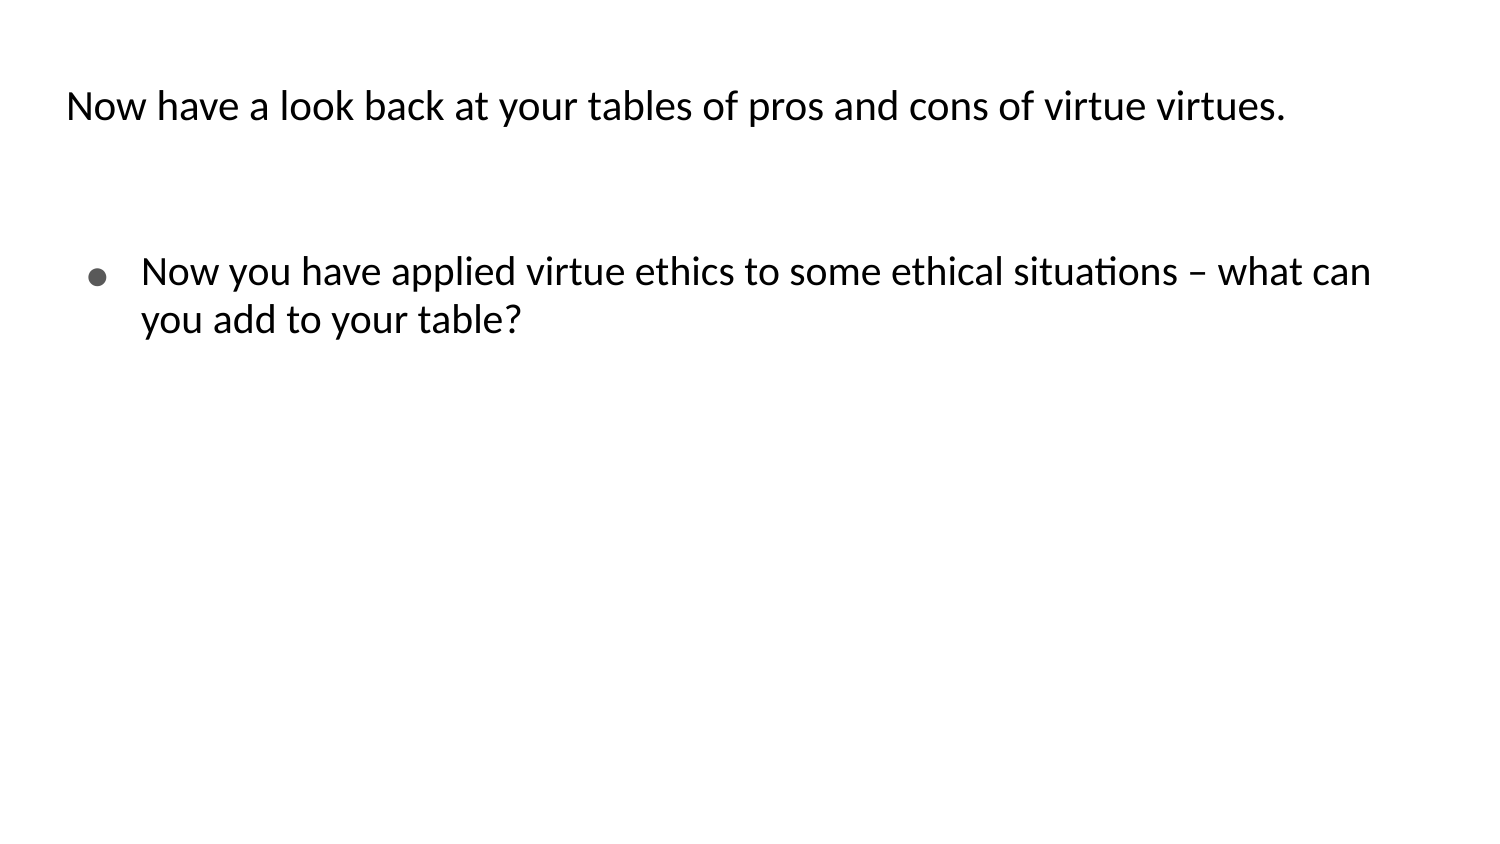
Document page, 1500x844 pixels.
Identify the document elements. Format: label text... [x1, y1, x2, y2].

list Now you have applied virtue ethics to some ethical situations – what can you add to your table? [51, 232, 1449, 750]
title Now have a look back at your tables of pros and cons of virtue virtues. [51, 72, 1449, 167]
